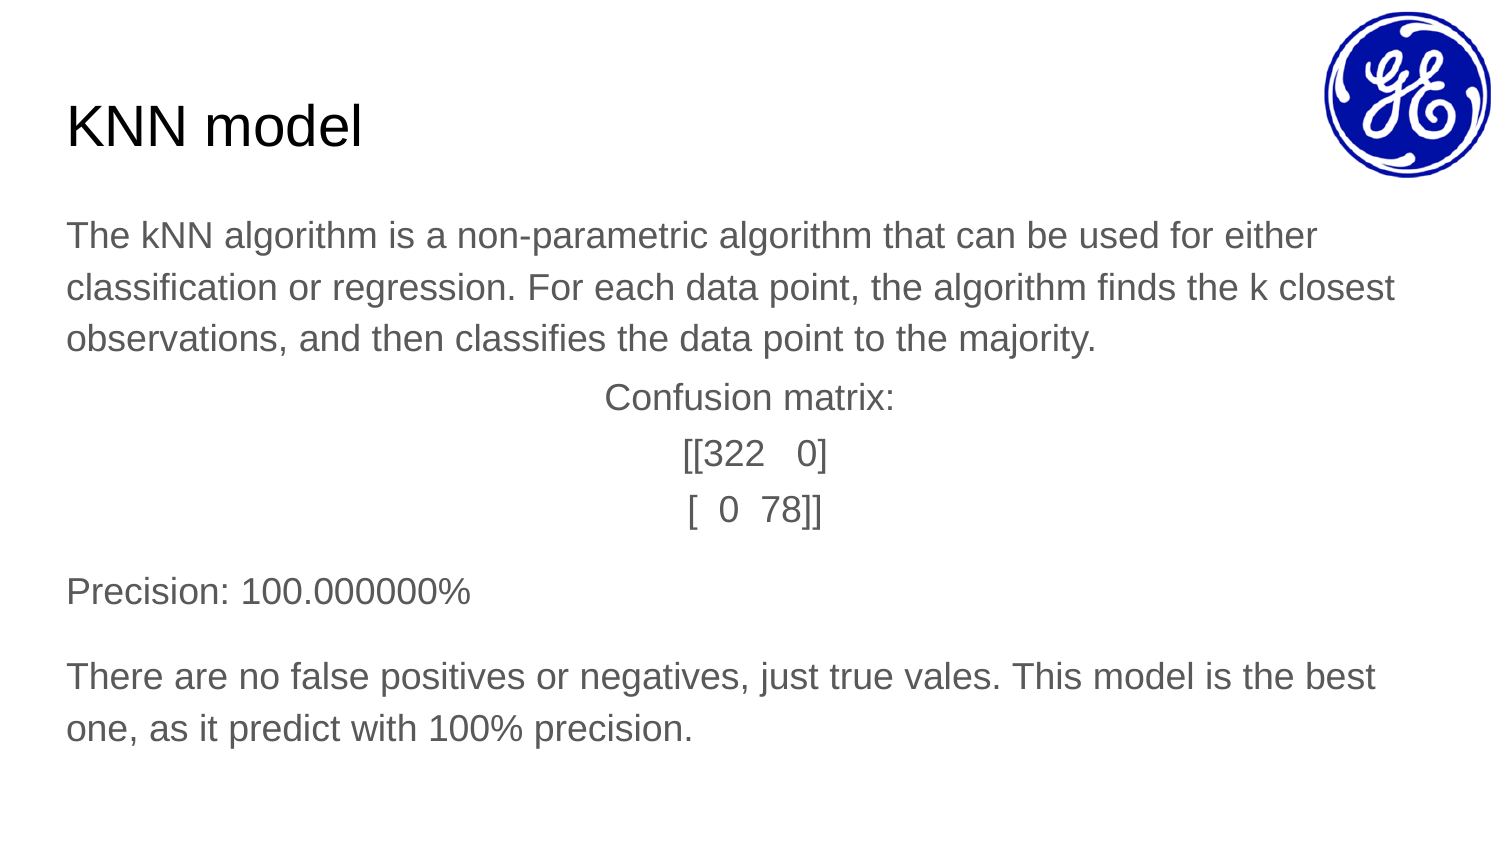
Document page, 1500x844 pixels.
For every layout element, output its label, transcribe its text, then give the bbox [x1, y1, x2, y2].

title KNN model [51, 72, 1449, 167]
list The kNN algorithm is a non-parametric algorithm that can be used for either classification or regression. For each data point, the algorithm finds the k closest observations, and then classifies the data point to the majority. Confusion matrix: [[322 0] [ 0 78]] Precision: 100.000000% There are no false positives or negatives, just true vales. This model is the best one, as it predict with 100% precision. [51, 189, 1449, 750]
picture [1313, 0, 1500, 189]
